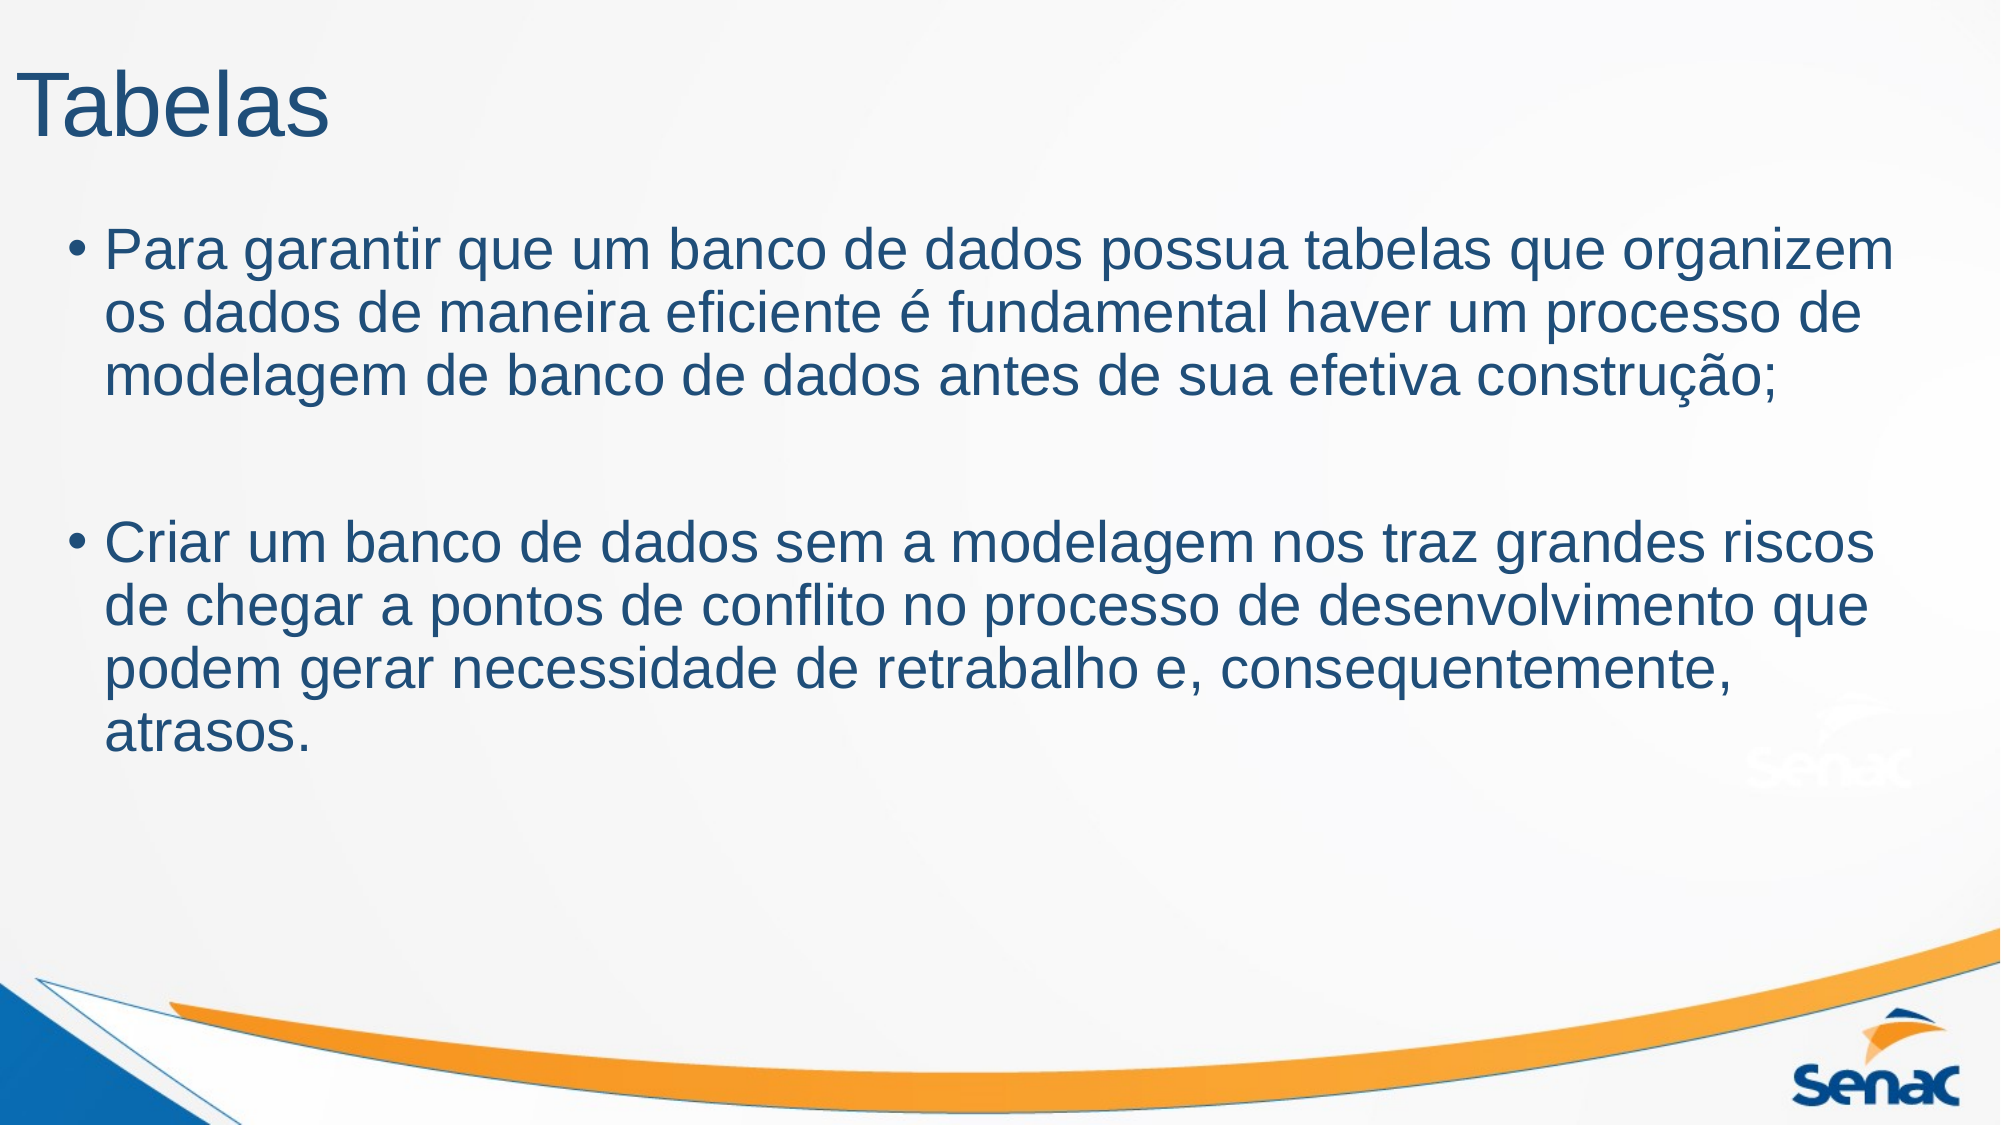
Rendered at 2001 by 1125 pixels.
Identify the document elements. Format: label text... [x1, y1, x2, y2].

list Para garantir que um banco de dados possua tabelas que organizem os dados de maneira eficiente é fundamental haver um processo de modelagem de banco de dados antes de sua efetiva construção; Criar um banco de dados sem a modelagem nos traz grandes riscos de chegar a pontos de conflito no processo de desenvolvimento que podem gerar necessidade de retrabalho e, consequentemente, atrasos. [52, 211, 1973, 926]
title Tabelas [0, 36, 1973, 178]
picture [0, 0, 2001, 1125]
